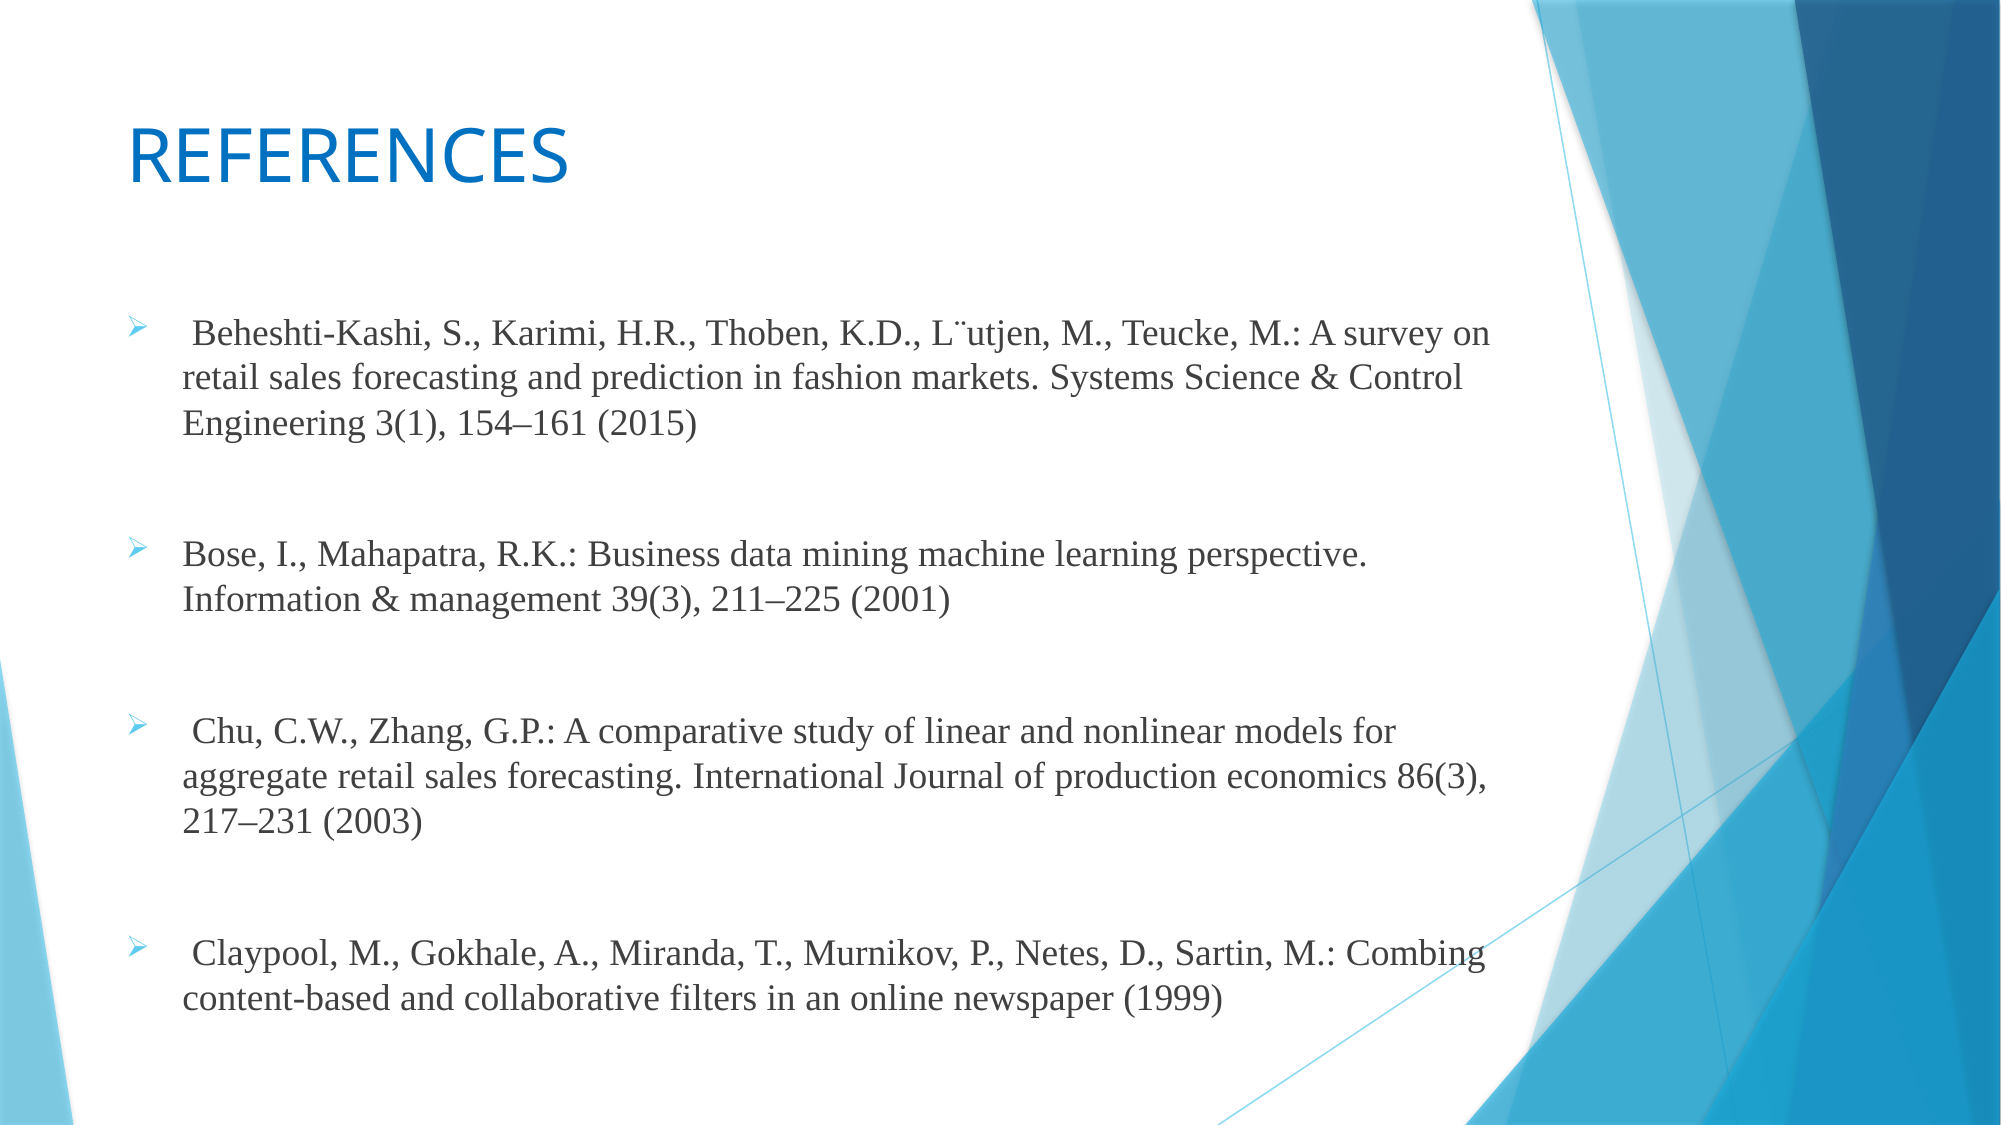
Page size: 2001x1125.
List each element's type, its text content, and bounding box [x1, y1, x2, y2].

title REFERENCES [111, 99, 1522, 261]
list Beheshti-Kashi, S., Karimi, H.R., Thoben, K.D., L¨utjen, M., Teucke, M.: A survey on retail sales forecasting and prediction in fashion markets. Systems Science & Control Engineering 3(1), 154–161 (2015) Bose, I., Mahapatra, R.K.: Business data mining machine learning perspective. Information & management 39(3), 211–225 (2001) Chu, C.W., Zhang, G.P.: A comparative study of linear and nonlinear models for aggregate retail sales forecasting. International Journal of production economics 86(3), 217–231 (2003) Claypool, M., Gokhale, A., Miranda, T., Murnikov, P., Netes, D., Sartin, M.: Combing content-based and collaborative filters in an online newspaper (1999) [111, 300, 1558, 1089]
